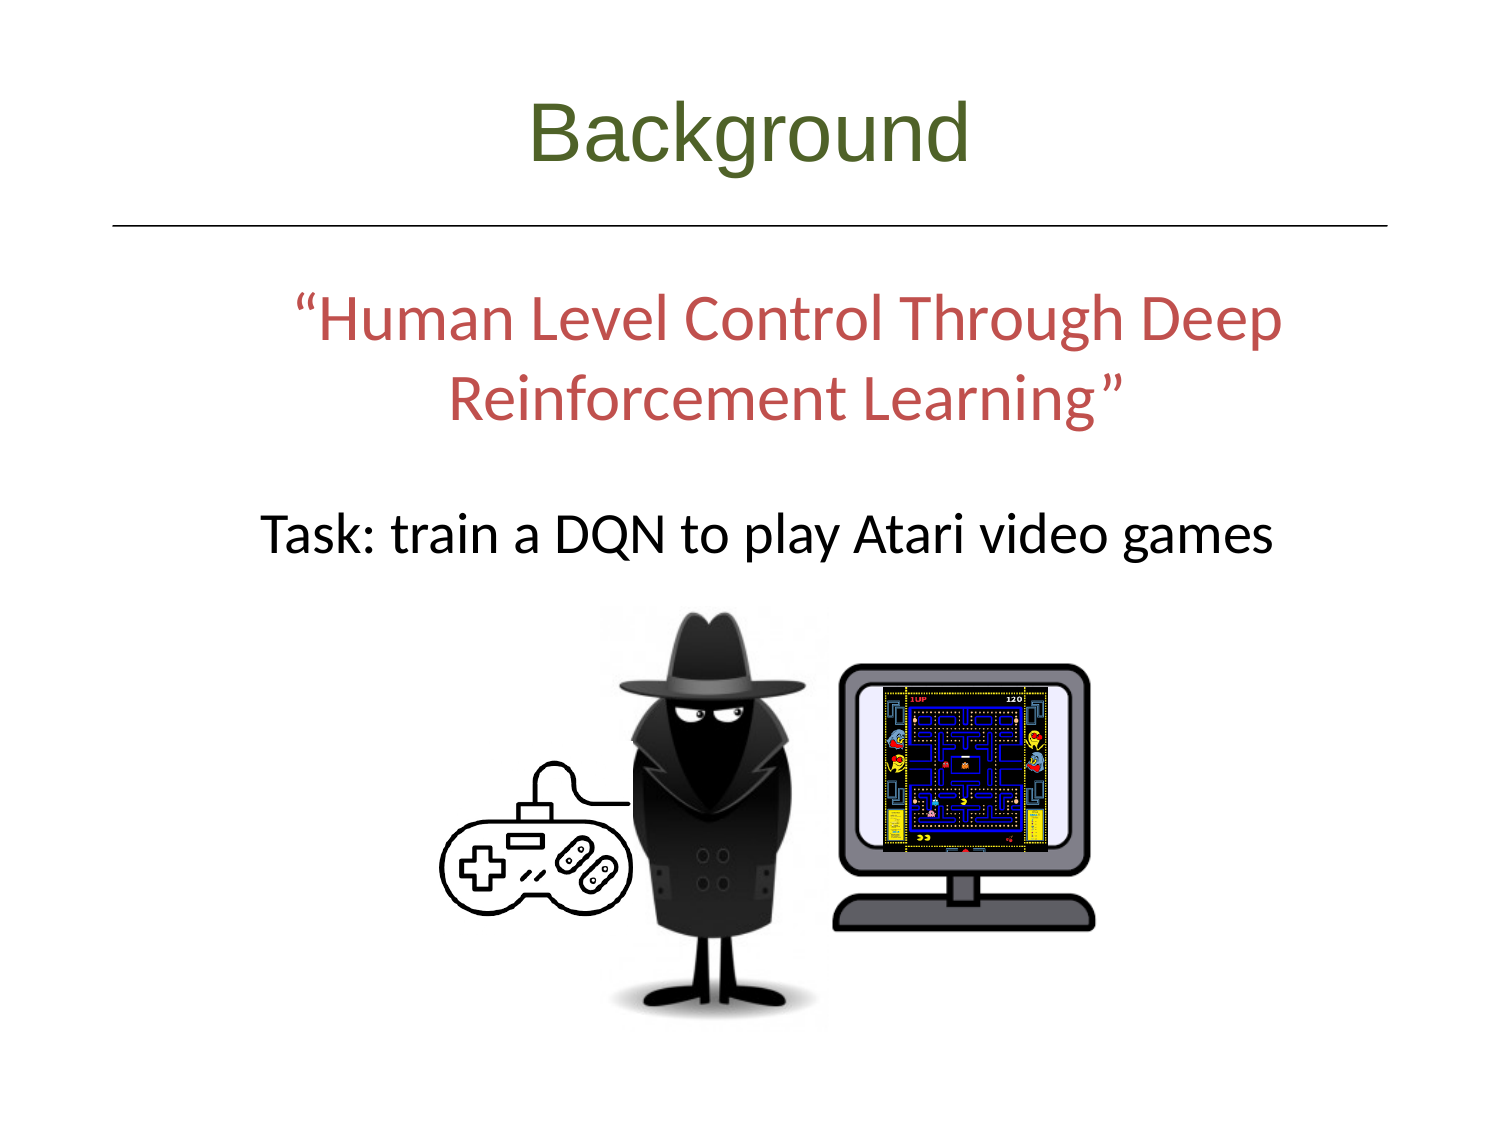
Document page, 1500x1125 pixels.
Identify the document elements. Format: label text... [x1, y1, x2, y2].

text_box Background [56, 30, 1444, 226]
text_box “Human Level Control Through Deep Reinforcement Learning” [112, 266, 1463, 442]
picture [439, 606, 1100, 1032]
text_box Task: train a DQN to play Atari video games [245, 488, 1422, 574]
